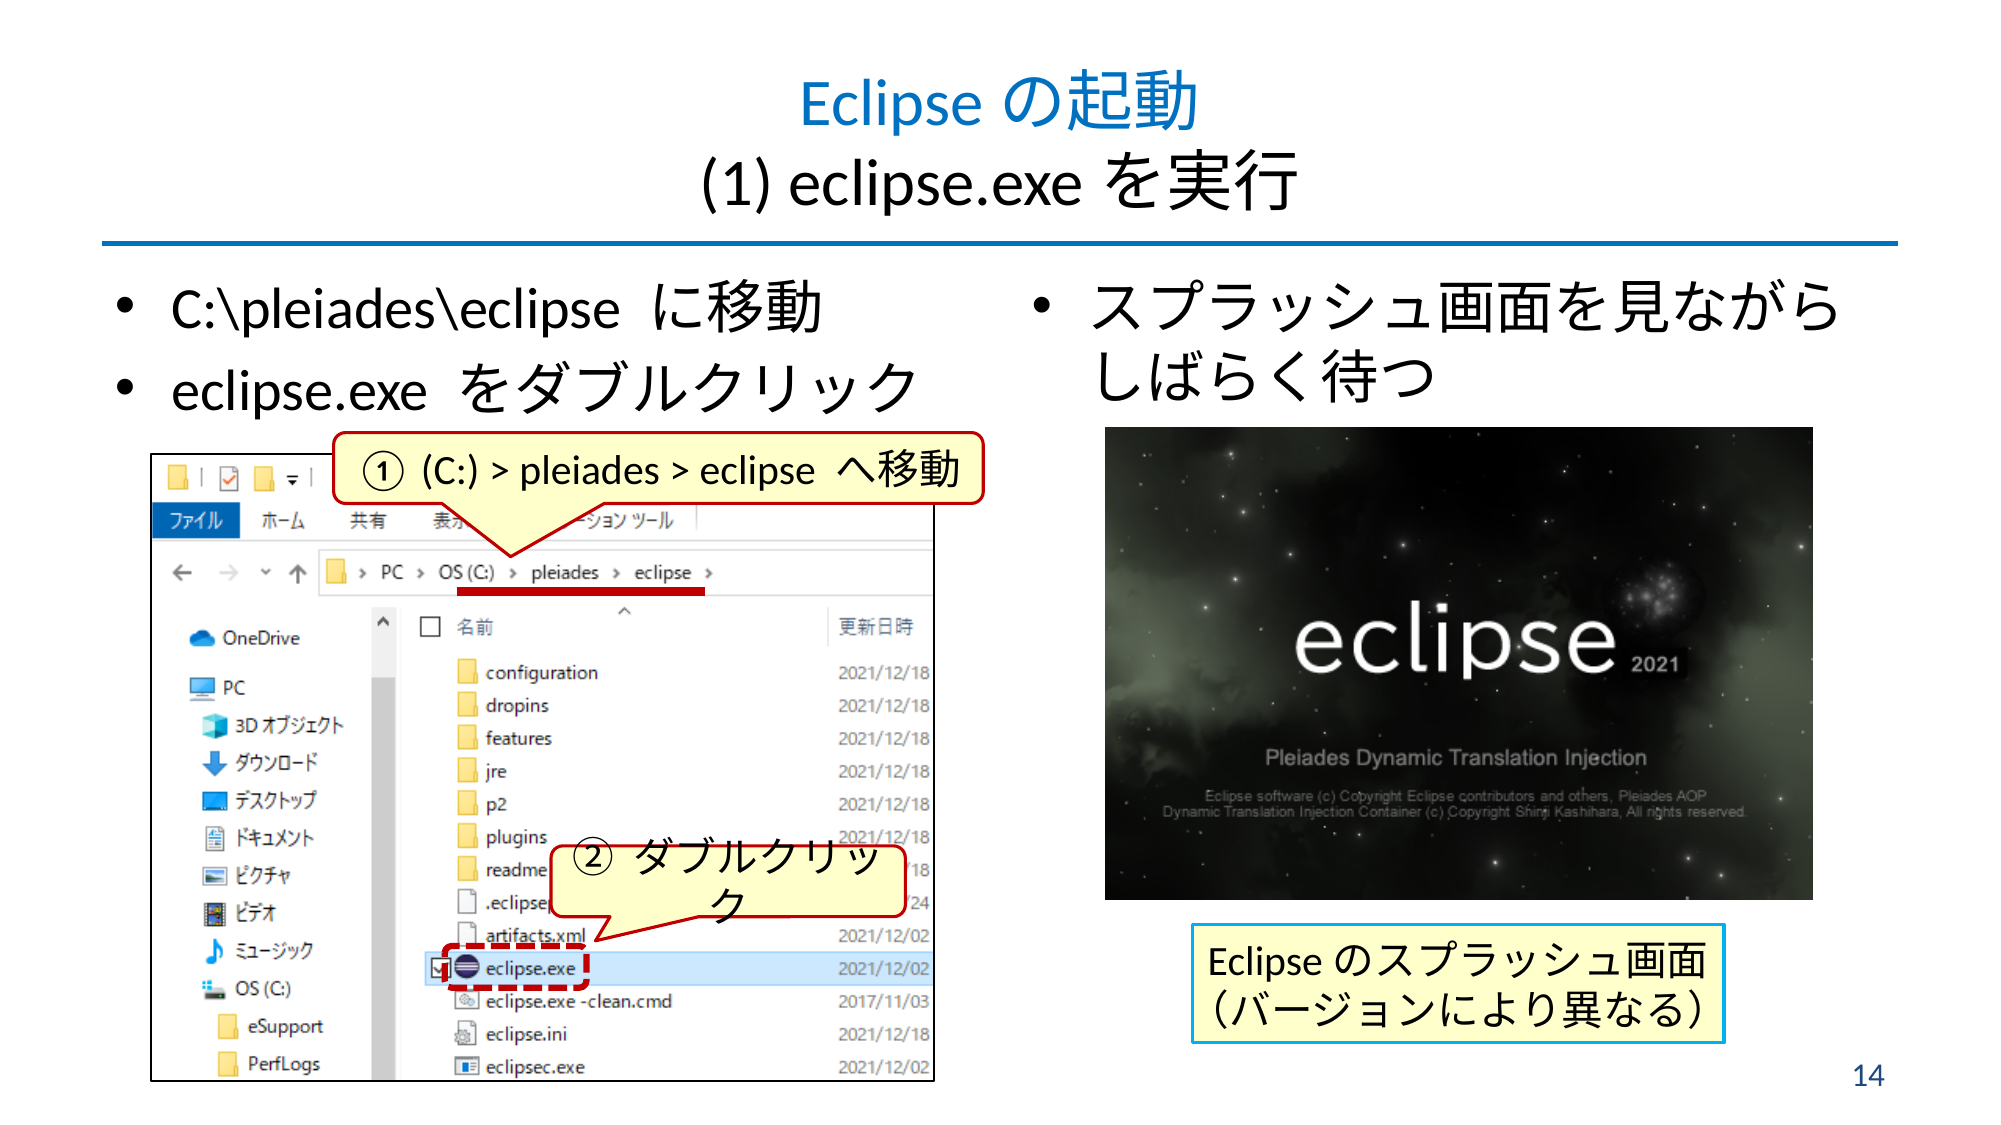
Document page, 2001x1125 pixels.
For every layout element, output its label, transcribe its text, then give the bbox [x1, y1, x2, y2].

slide_number 14 [1433, 1042, 1900, 1103]
list C:\pleiades\eclipse に移動 eclipse.exe をダブルクリック [99, 262, 984, 1005]
list スプラッシュ画面を見ながら しばらく待つ [1016, 262, 1900, 1005]
text_box ① (C:) > pleiades > eclipse へ移動 [331, 430, 986, 506]
picture [151, 454, 934, 1081]
text_box Eclipseのスプラッシュ画面 （バージョンにより異なる） [1192, 924, 1724, 1043]
picture [1105, 427, 1813, 900]
title Eclipseの起動 (1) eclipse.exeを実行 [99, 45, 1900, 233]
